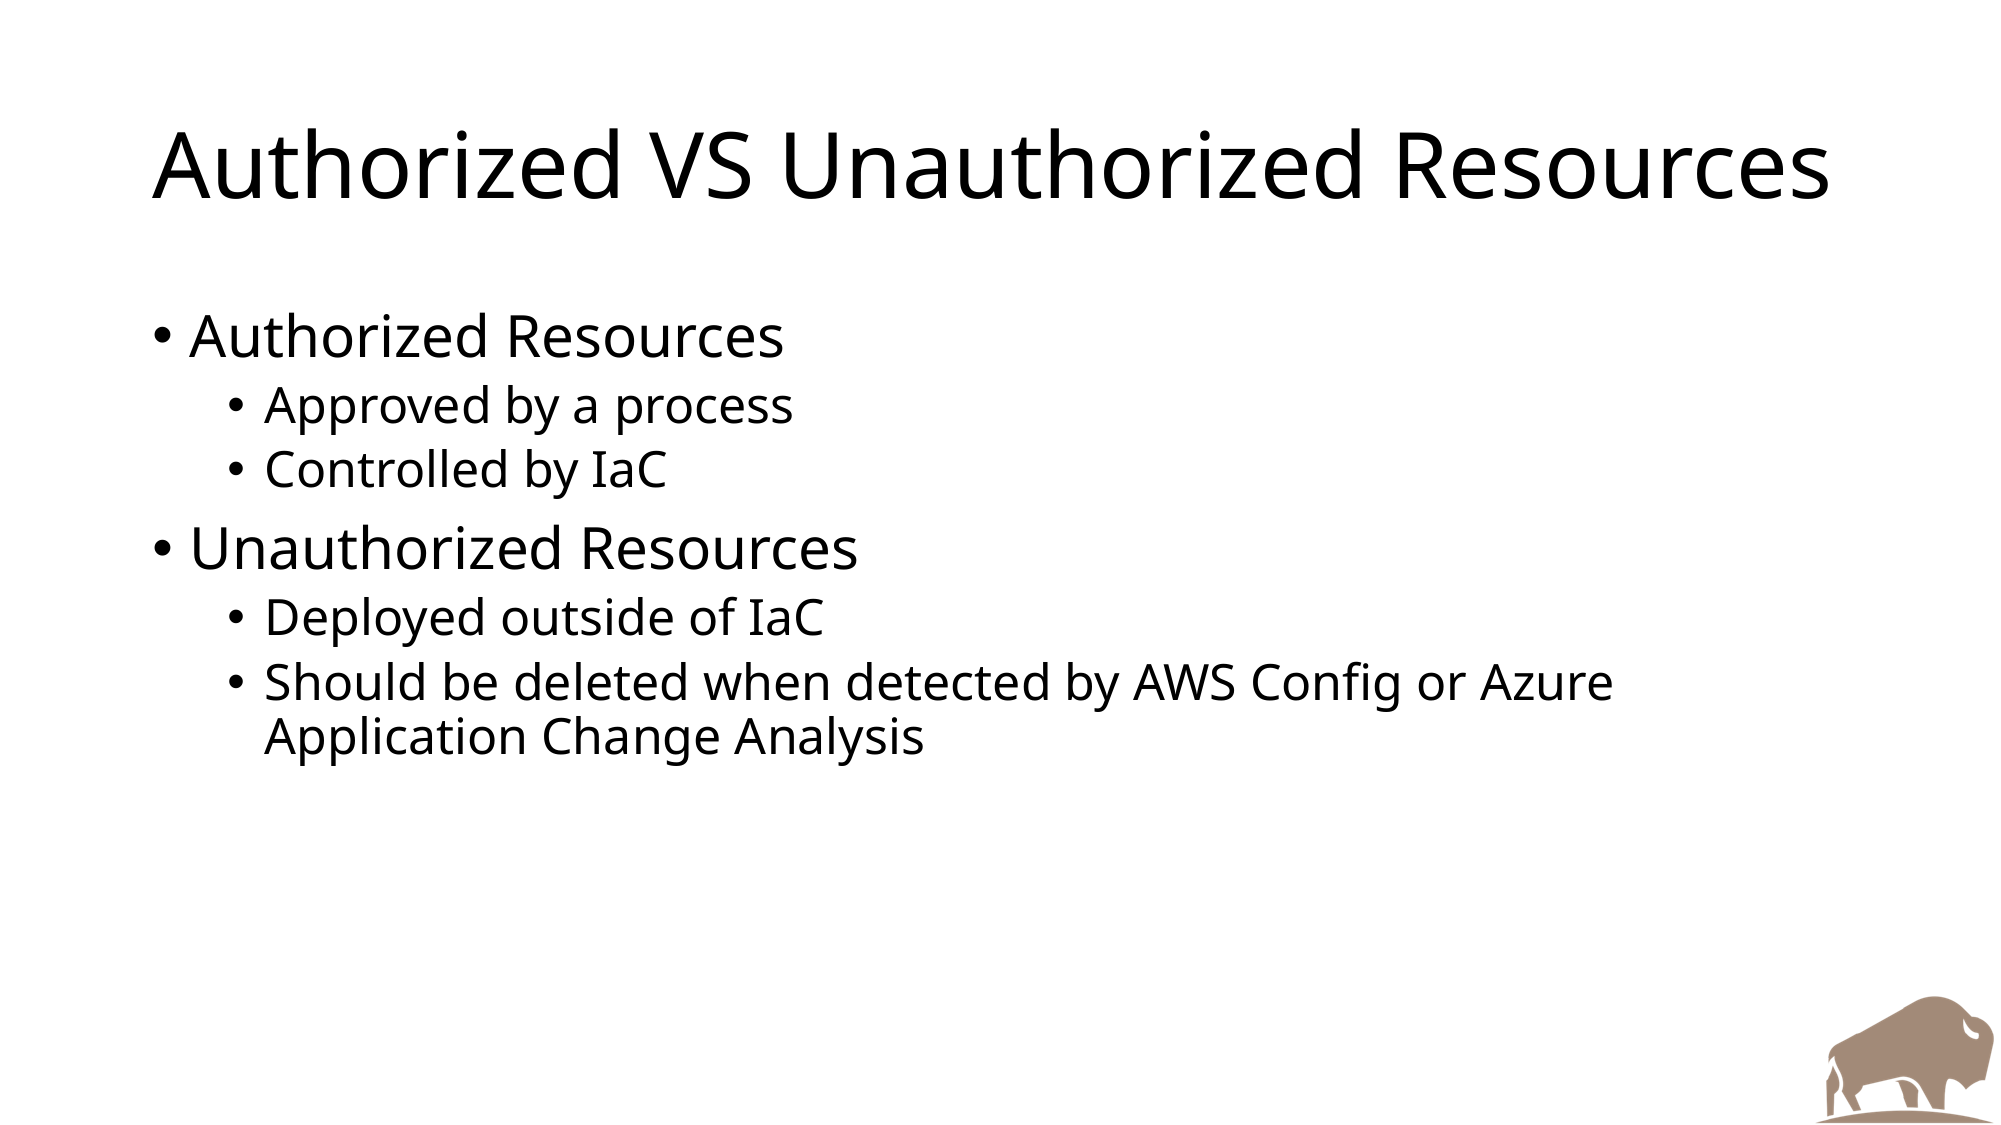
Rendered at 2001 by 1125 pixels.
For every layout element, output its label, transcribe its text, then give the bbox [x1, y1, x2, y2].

list Authorized Resources Approved by a process Controlled by IaC Unauthorized Resources Deployed outside of IaC Should be deleted when detected by AWS Config or Azure Application Change Analysis [137, 299, 1863, 1014]
picture [1678, 941, 2000, 1125]
title Authorized VS Unauthorized Resources [137, 59, 1863, 278]
